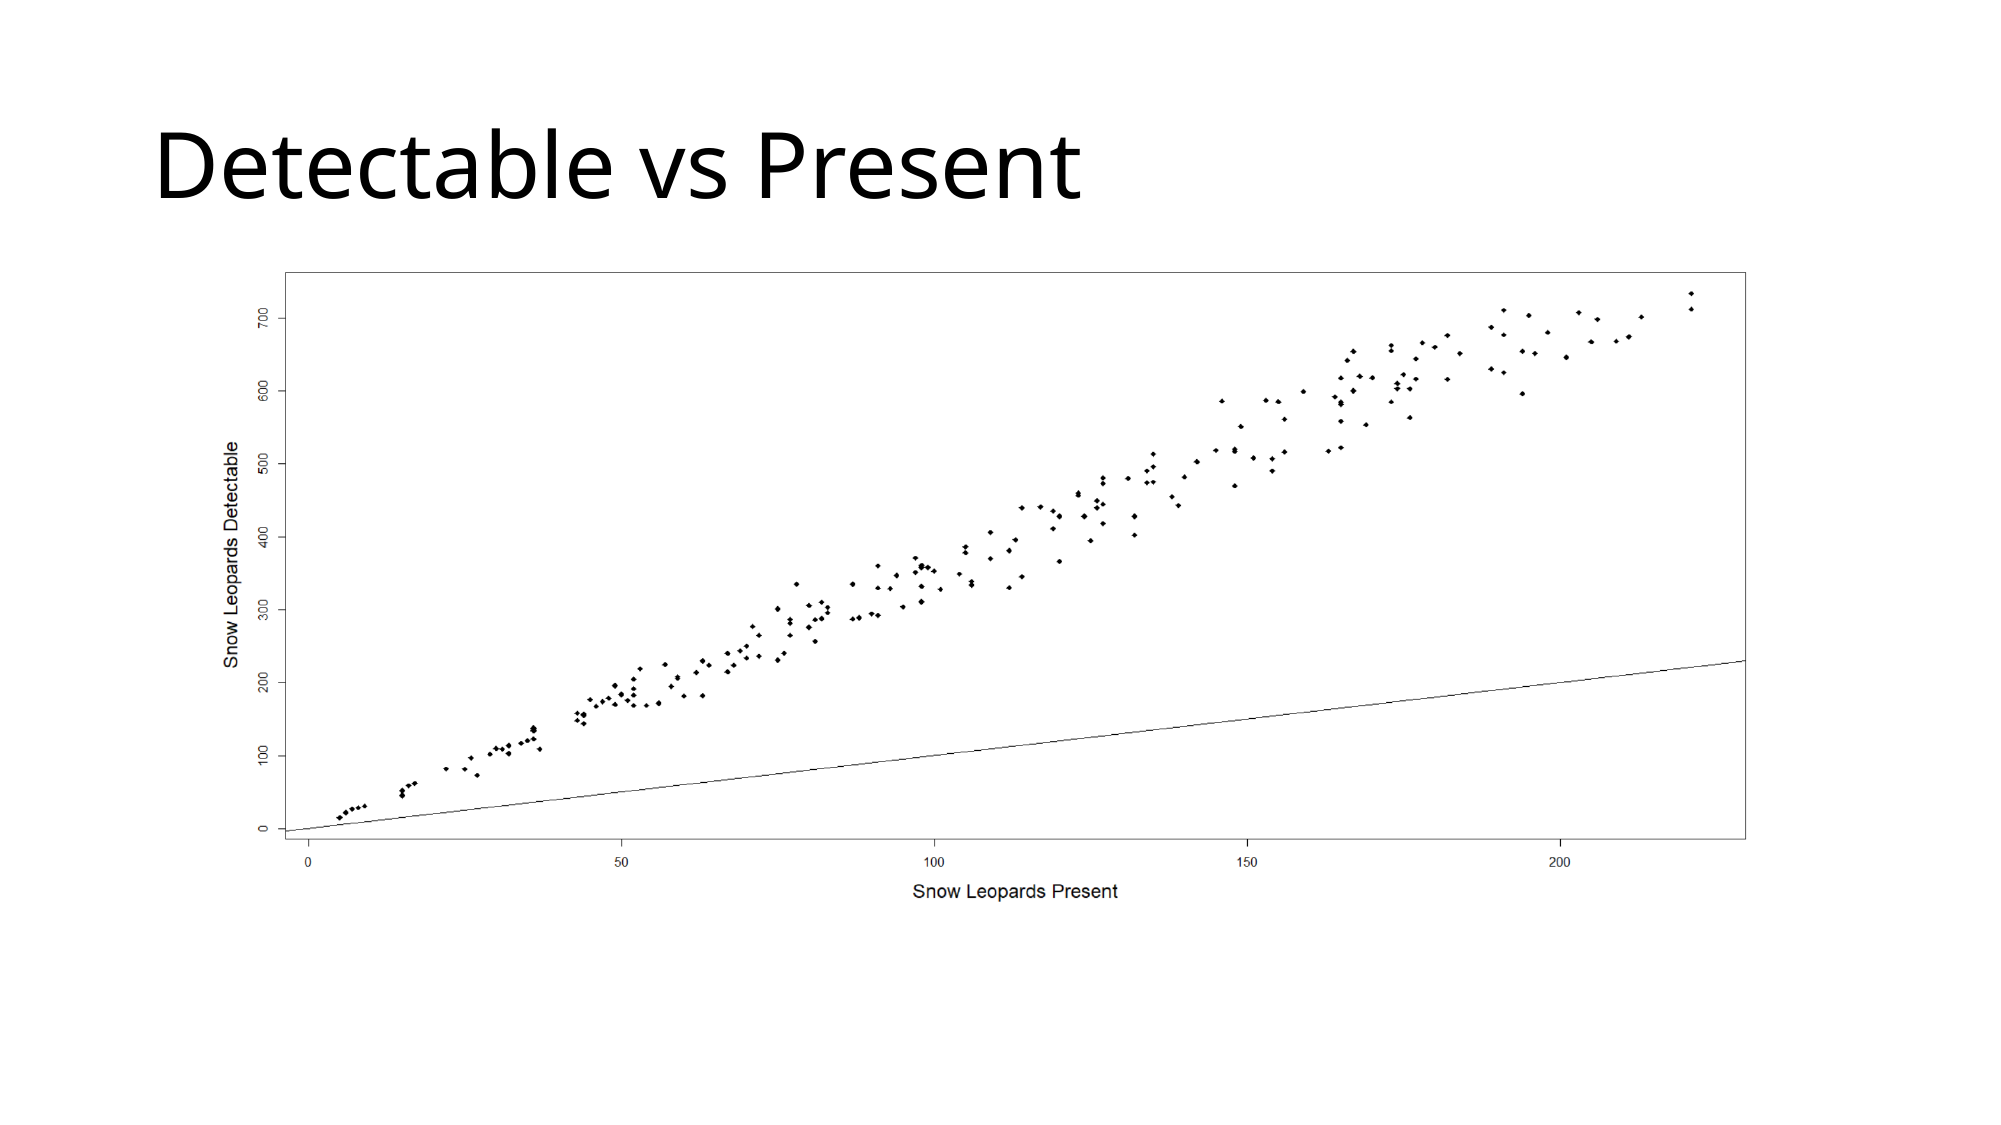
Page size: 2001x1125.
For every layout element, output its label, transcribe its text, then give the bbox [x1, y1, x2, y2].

picture [222, 209, 1777, 916]
title Detectable vs Present [137, 59, 1863, 278]
